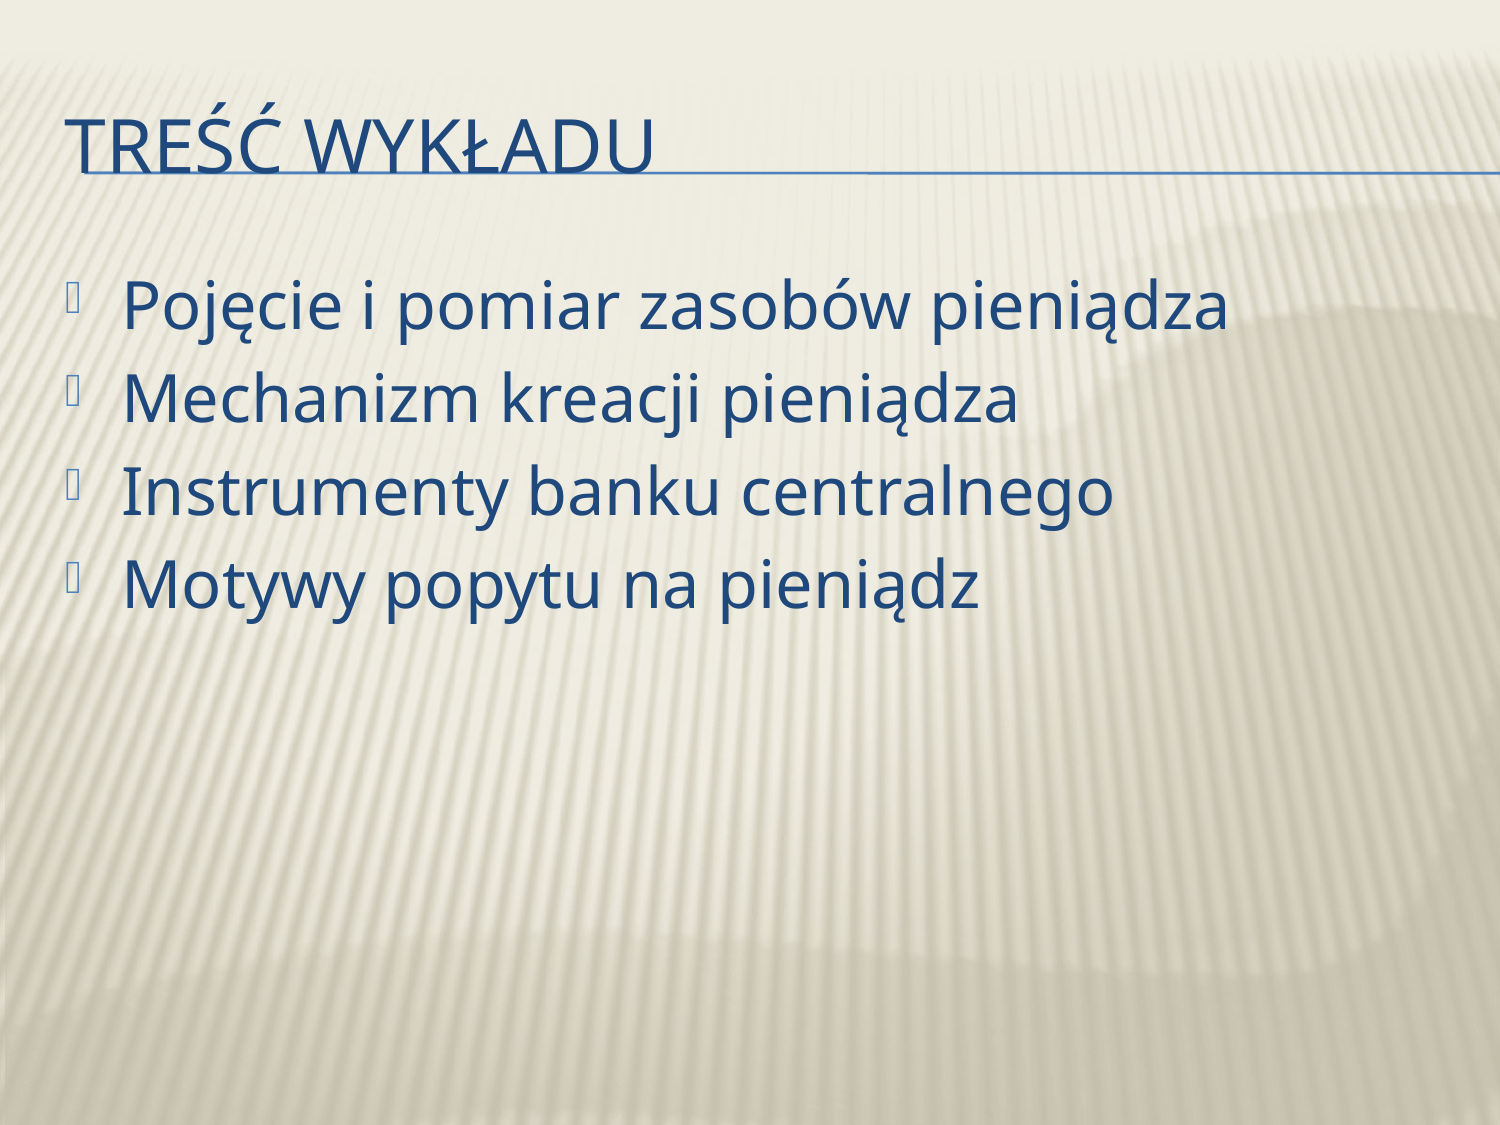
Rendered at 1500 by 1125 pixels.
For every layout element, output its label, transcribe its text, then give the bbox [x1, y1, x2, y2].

title Treść wykładu [50, 75, 1475, 213]
list Pojęcie i pomiar zasobów pieniądza Mechanizm kreacji pieniądza Instrumenty banku centralnego Motywy popytu na pieniądz [49, 254, 1476, 998]
